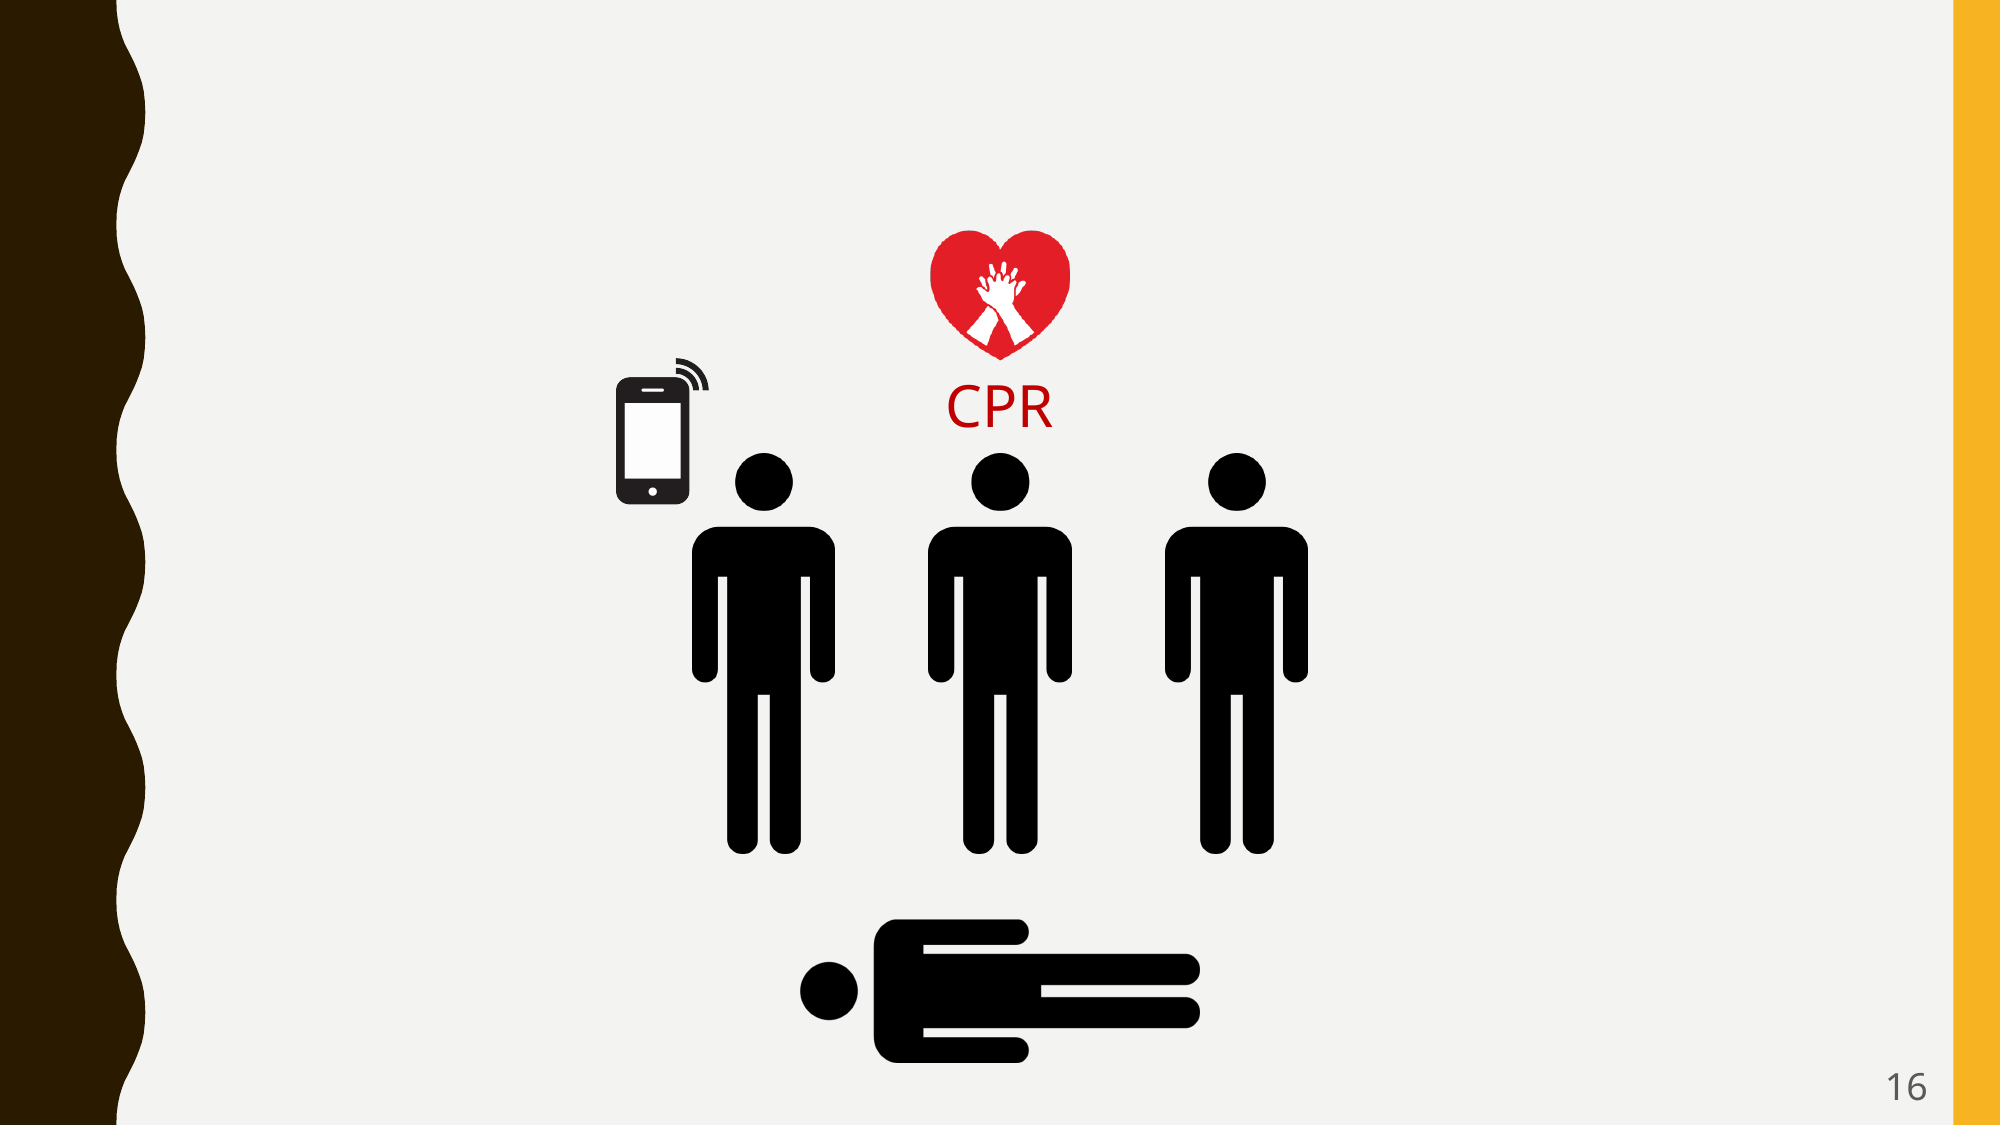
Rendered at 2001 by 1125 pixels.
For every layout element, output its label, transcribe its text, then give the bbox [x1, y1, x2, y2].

picture [609, 355, 835, 854]
picture [927, 227, 1073, 364]
picture [801, 453, 1199, 1125]
text_box 16 [1869, 1055, 1943, 1116]
text_box CPR [930, 364, 1069, 447]
picture [1165, 453, 1308, 854]
